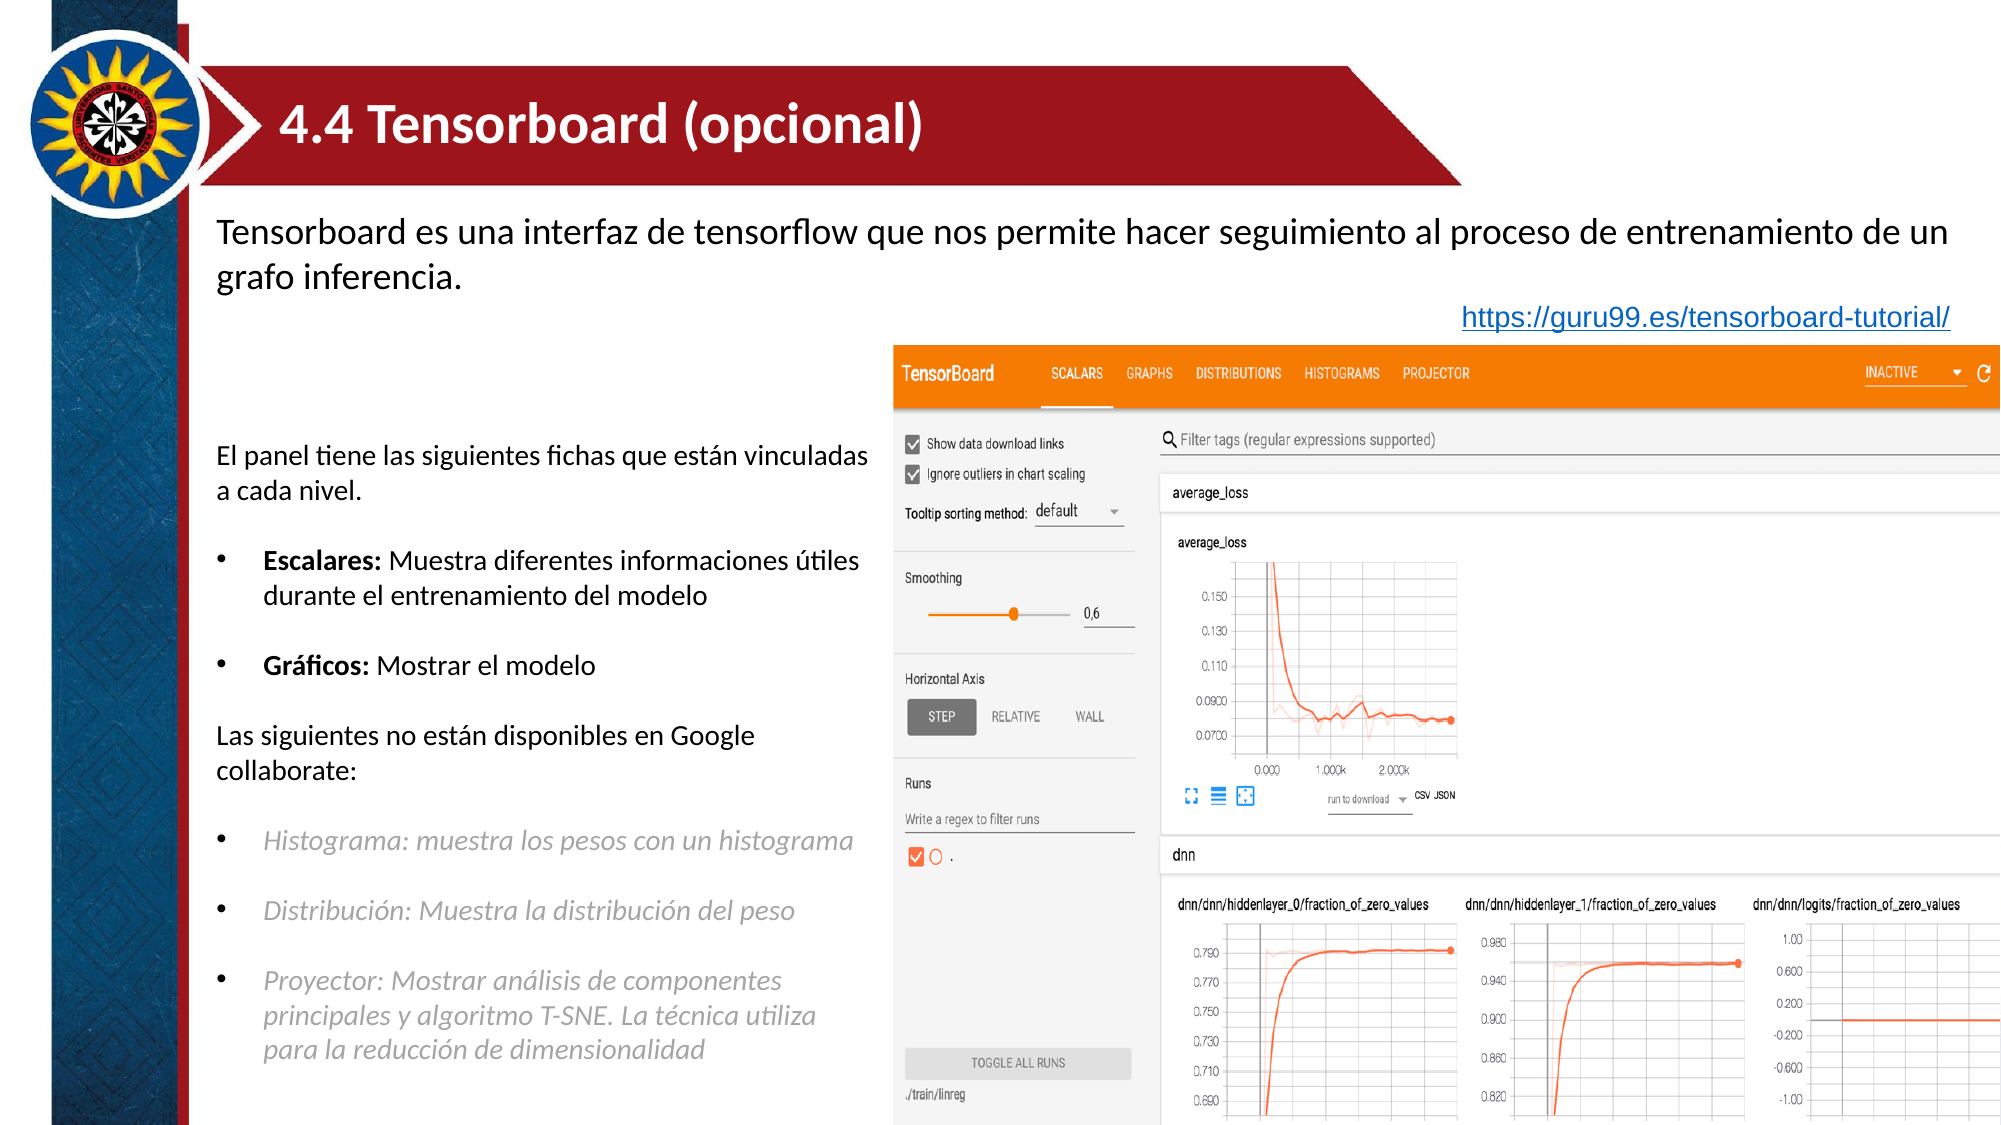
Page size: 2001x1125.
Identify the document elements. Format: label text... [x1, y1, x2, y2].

text_box El panel tiene las siguientes fichas que están vinculadas a cada nivel. Escalares: Muestra diferentes informaciones útiles durante el entrenamiento del modelo Gráficos: Mostrar el modelo Las siguientes no están disponibles en Google collaborate: Histograma: muestra los pesos con un histograma Distribución: Muestra la distribución del peso Proyector: Mostrar análisis de componentes principales y algoritmo T-SNE. La técnica utiliza para la reducción de dimensionalidad [201, 428, 887, 1074]
text_box https://guru99.es/tensorboard-tutorial/ [1446, 291, 1966, 342]
text_box Tensorboard es una interfaz de tensorflow que nos permite hacer seguimiento al proceso de entrenamiento de un grafo inferencia. [201, 199, 2000, 305]
text_box 4.4 Tensorboard (opcional) [264, 78, 1478, 163]
picture [0, 0, 2001, 1125]
